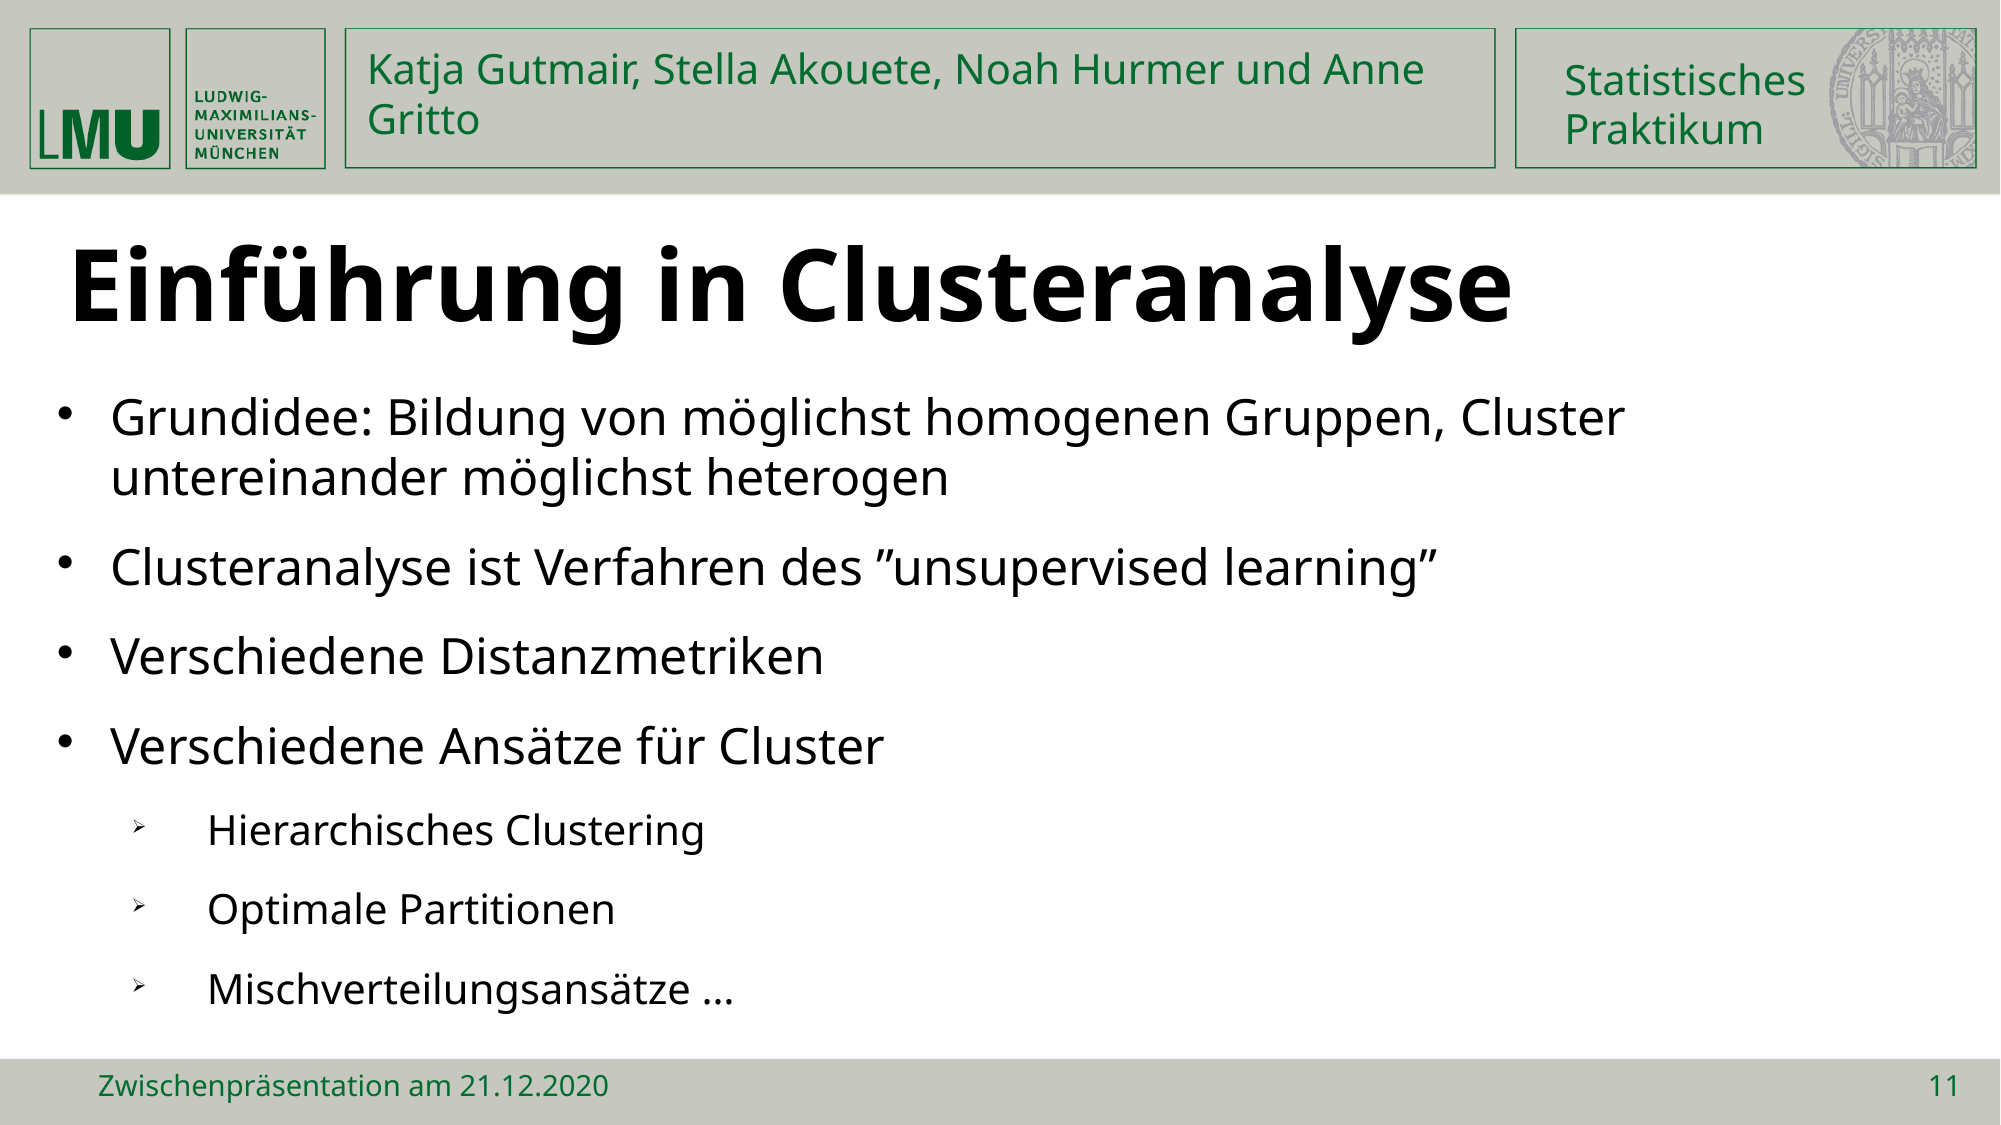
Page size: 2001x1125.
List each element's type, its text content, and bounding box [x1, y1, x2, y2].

text_box Grundidee: Bildung von möglichst homogenen Gruppen, Cluster untereinander möglichst heterogen Clusteranalyse ist Verfahren des ”unsupervised learning” Verschiedene Distanzmetriken Verschiedene Ansätze für Cluster Hierarchisches Clustering Optimale Partitionen Mischverteilungsansätze … [24, 378, 1920, 1019]
picture [0, 0, 2001, 1125]
text_box Statistisches Praktikum [1549, 46, 1833, 161]
text_box Einführung in Clusteranalyse [52, 213, 1948, 339]
text_box [1525, 30, 1821, 161]
text_box Katja Gutmair, Stella Akouete, Noah Hurmer und Anne Gritto [352, 74, 1463, 150]
text_box Zwischenpräsentation am 21.12.2020 [83, 1059, 1775, 1108]
text_box 11 [1803, 1059, 1977, 1108]
